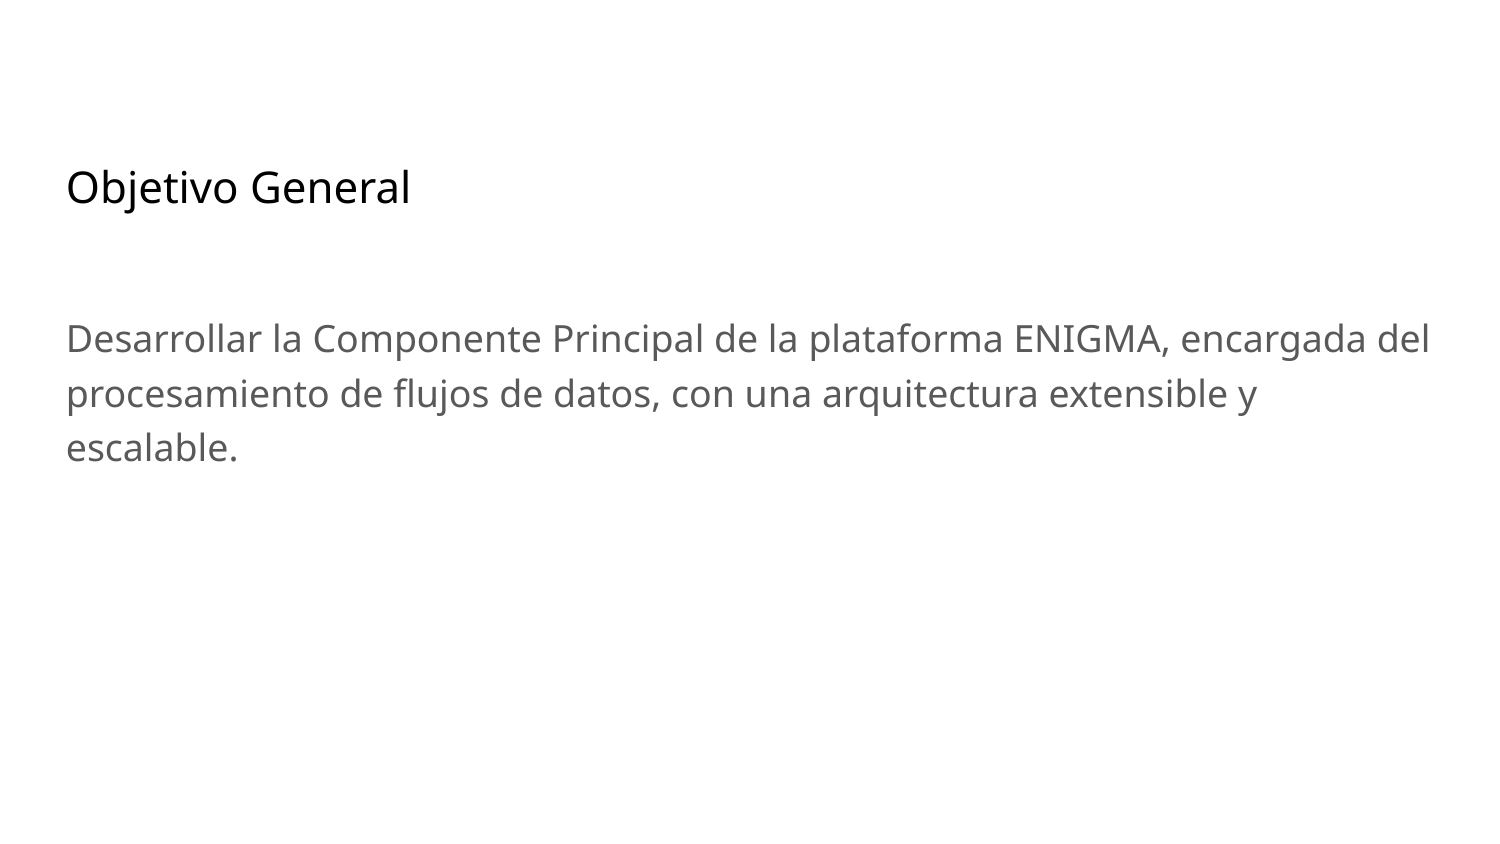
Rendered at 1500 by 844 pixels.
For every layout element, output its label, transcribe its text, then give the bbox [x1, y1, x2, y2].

text_box Desarrollar la Componente Principal de la plataforma ENIGMA, encargada del procesamiento de flujos de datos, con una arquitectura extensible y escalable. [51, 293, 1449, 550]
text_box Objetivo General [51, 137, 1449, 231]
